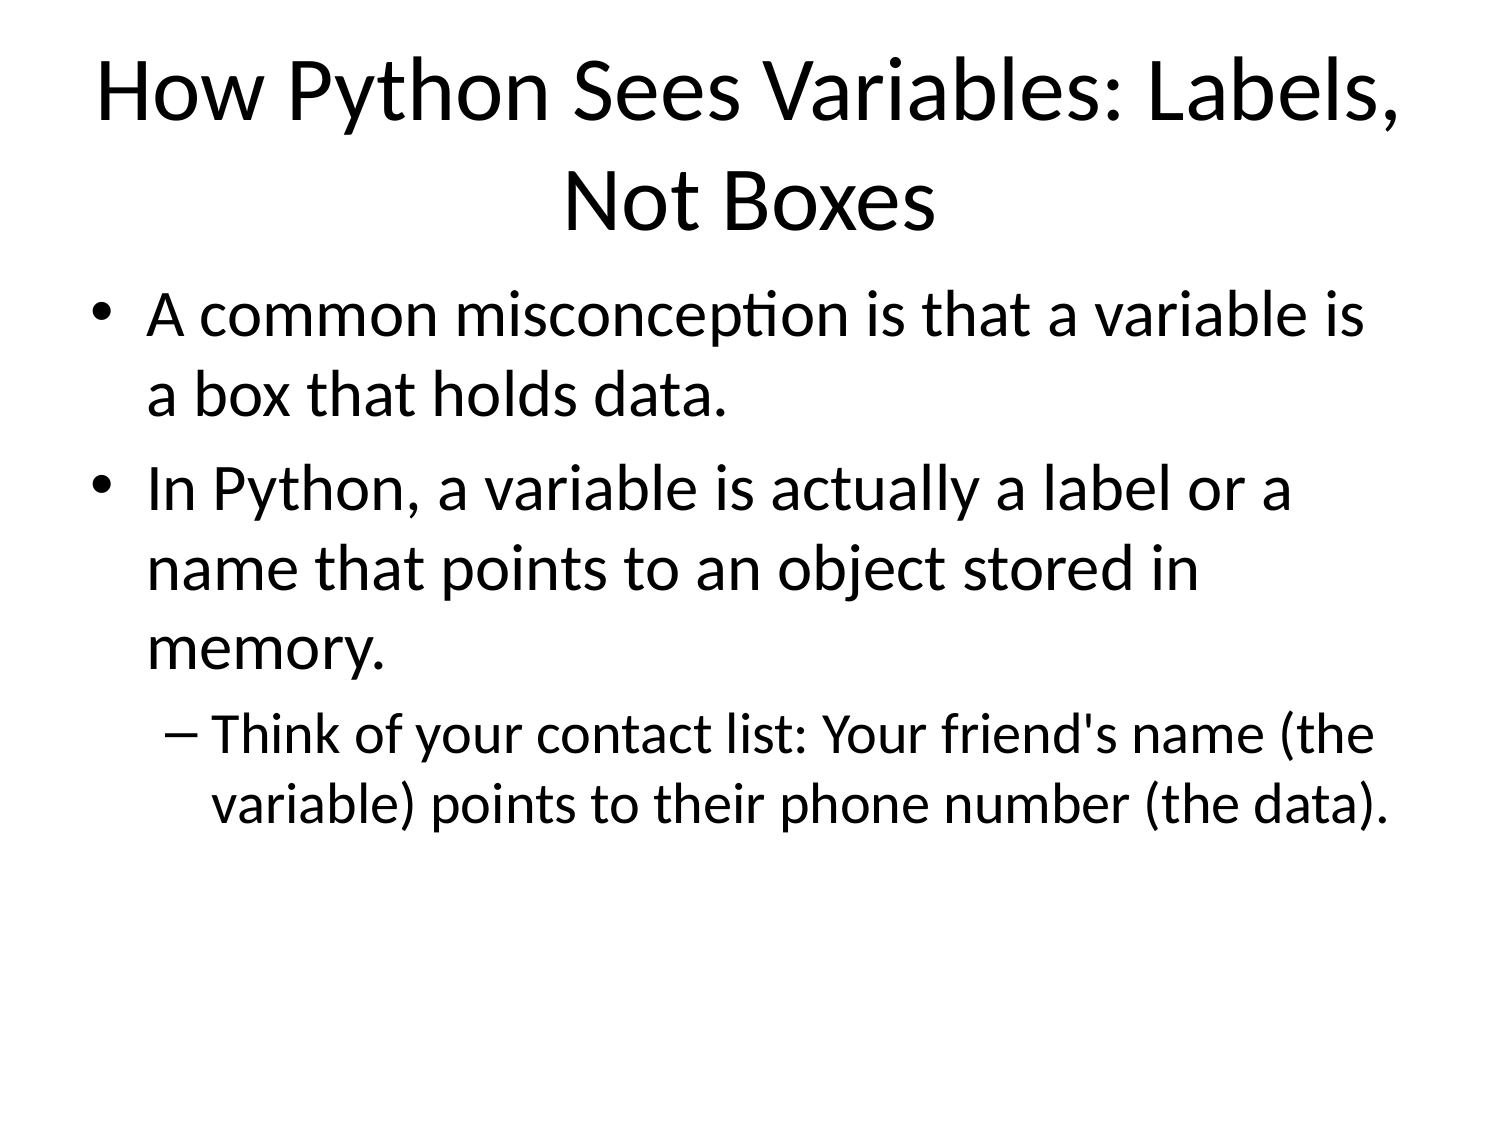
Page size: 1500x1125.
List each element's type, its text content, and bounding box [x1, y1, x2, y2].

list A common misconception is that a variable is a box that holds data. In Python, a variable is actually a label or a name that points to an object stored in memory. Think of your contact list: Your friend's name (the variable) points to their phone number (the data). [75, 262, 1425, 1005]
title How Python Sees Variables: Labels, Not Boxes [75, 45, 1425, 233]
